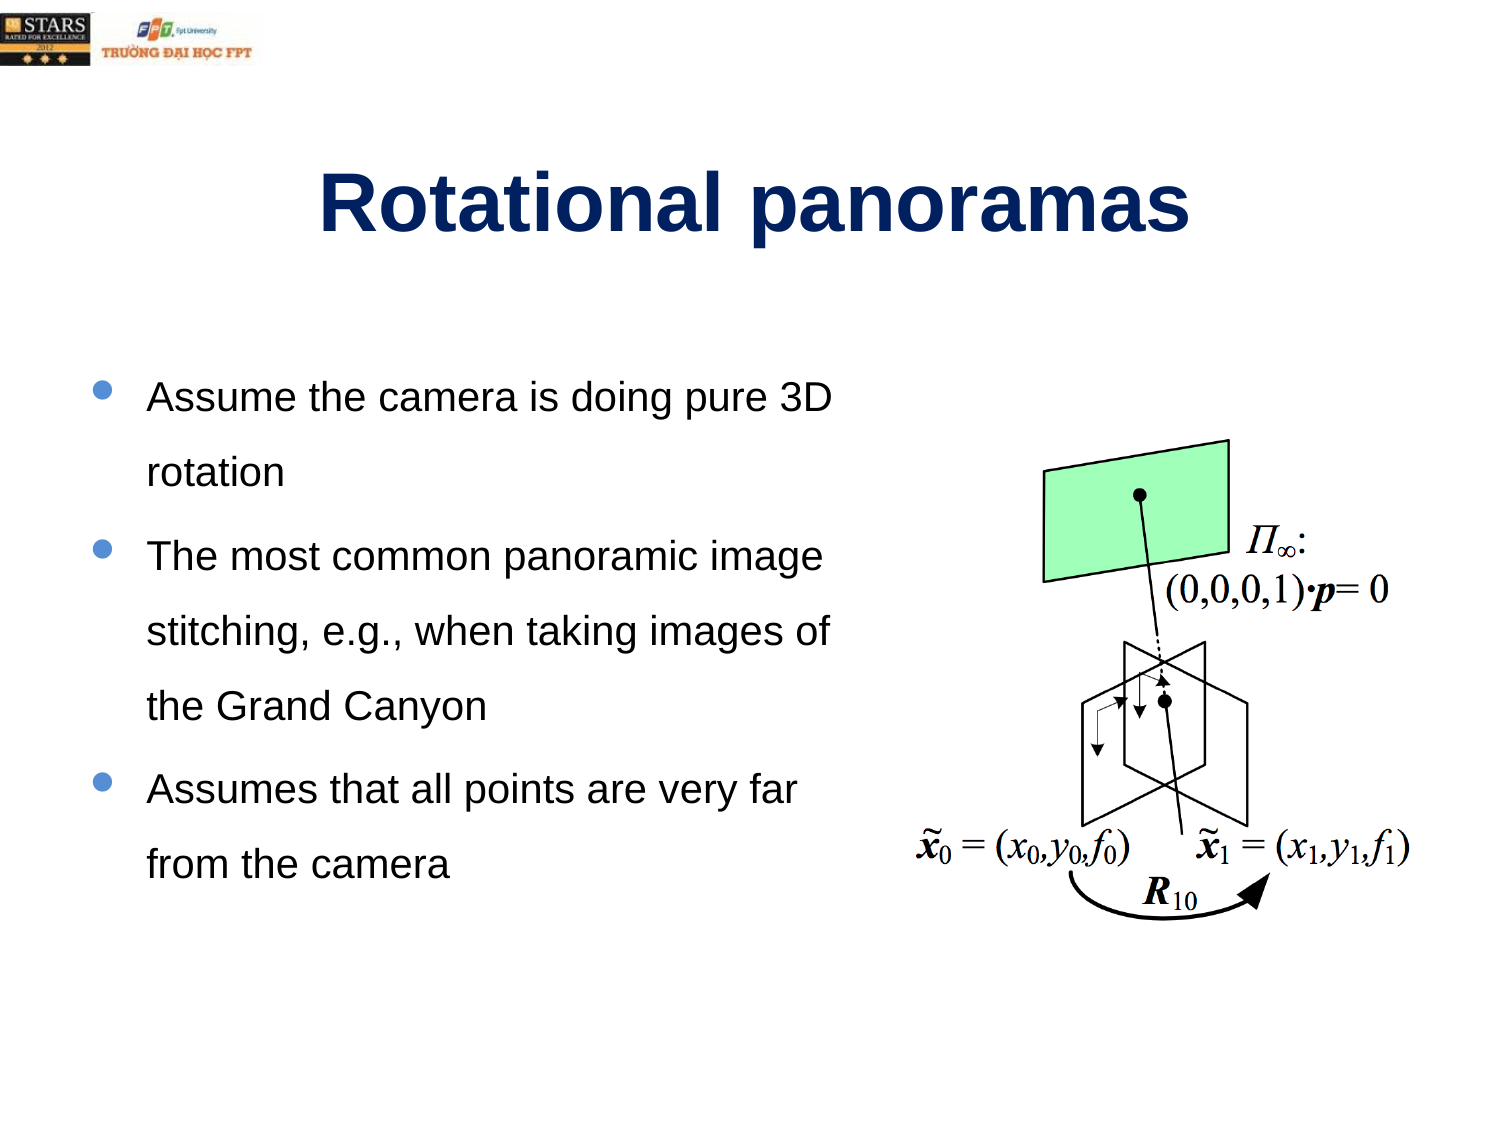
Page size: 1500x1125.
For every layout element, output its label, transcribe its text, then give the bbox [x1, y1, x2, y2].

picture [0, 12, 263, 66]
picture [892, 433, 1426, 947]
list Assume the camera is doing pure 3D rotation The most common panoramic image stitching, e.g., when taking images of the Grand Canyon Assumes that all points are very far from the camera [75, 337, 875, 1043]
title Rotational panoramas [80, 97, 1431, 300]
